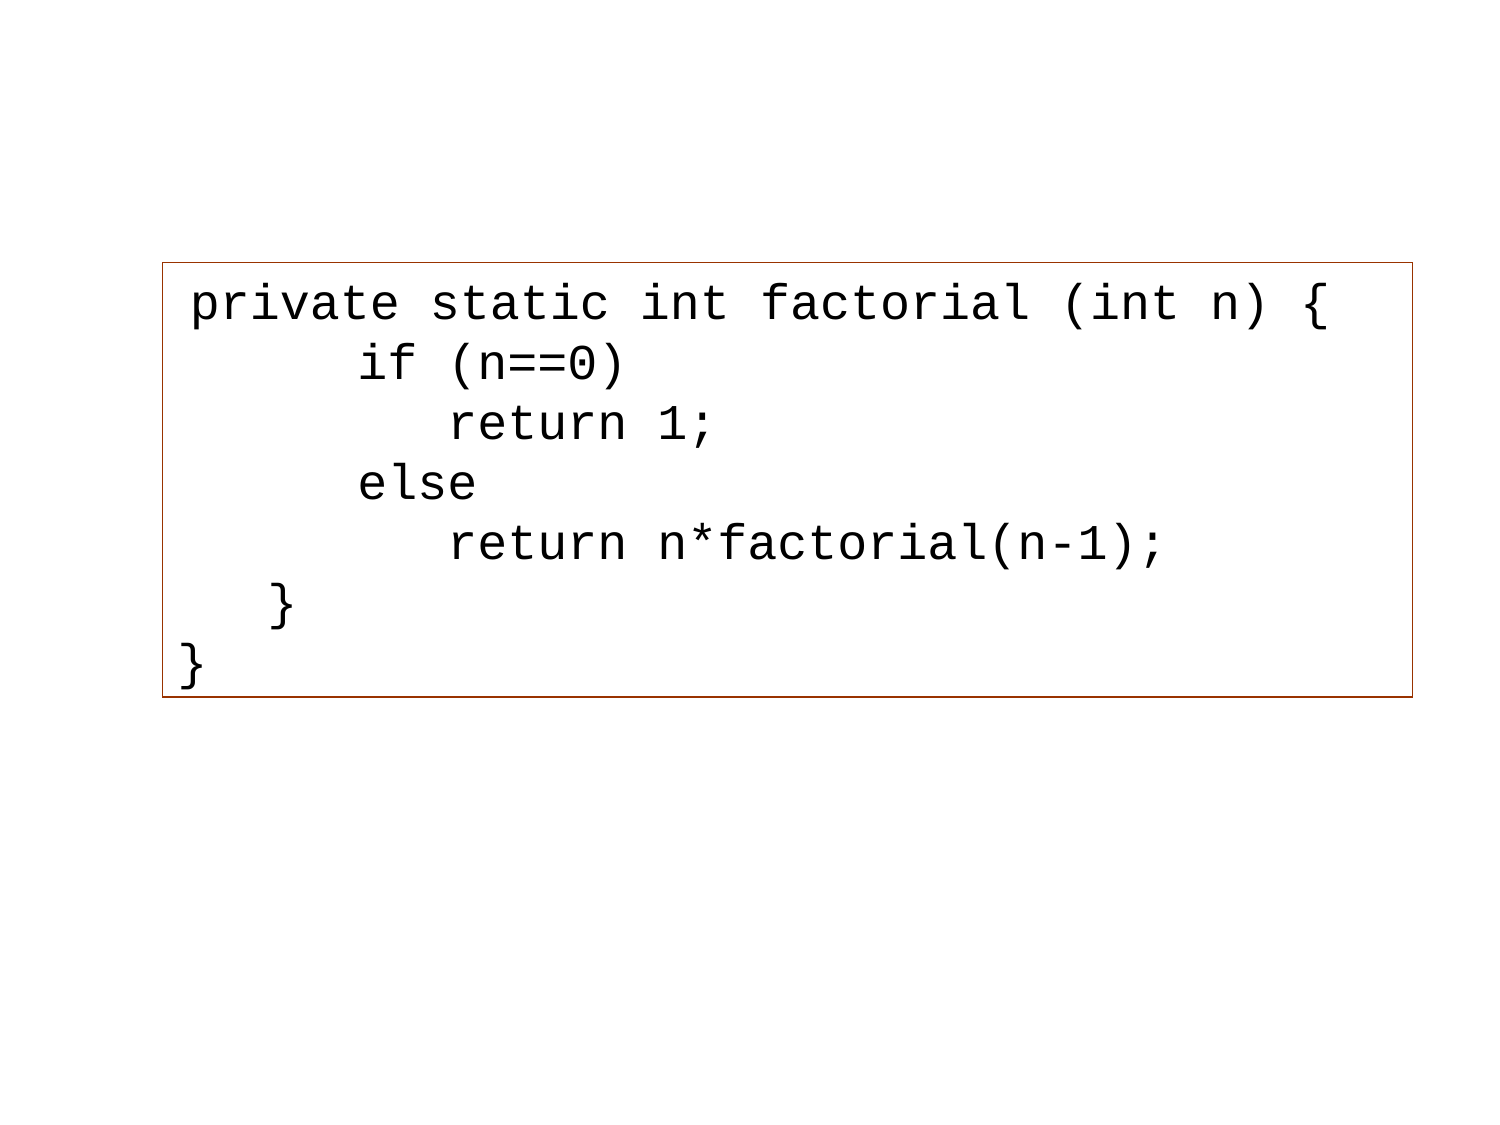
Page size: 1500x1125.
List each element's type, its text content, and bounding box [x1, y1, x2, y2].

text_box private static int factorial (int n) { if (n==0) return 1; else return n*factorial(n-1); } } [162, 262, 1413, 698]
